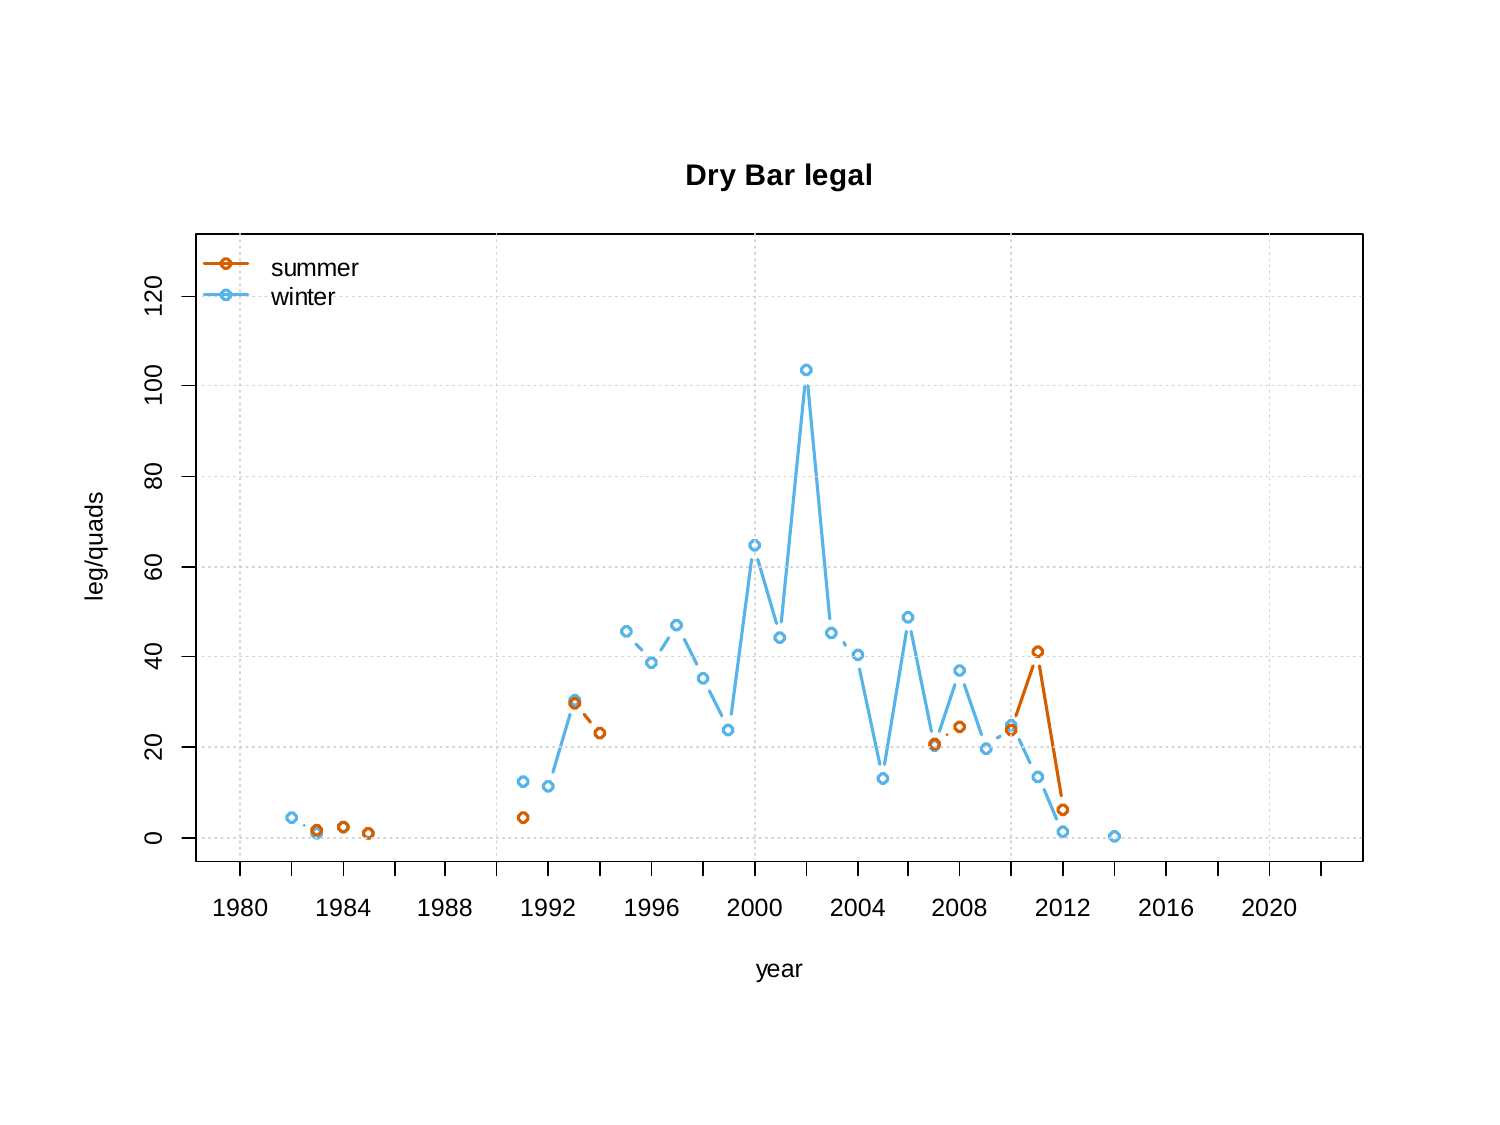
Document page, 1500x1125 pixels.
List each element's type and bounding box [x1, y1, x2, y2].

picture [74, 111, 1426, 1014]
